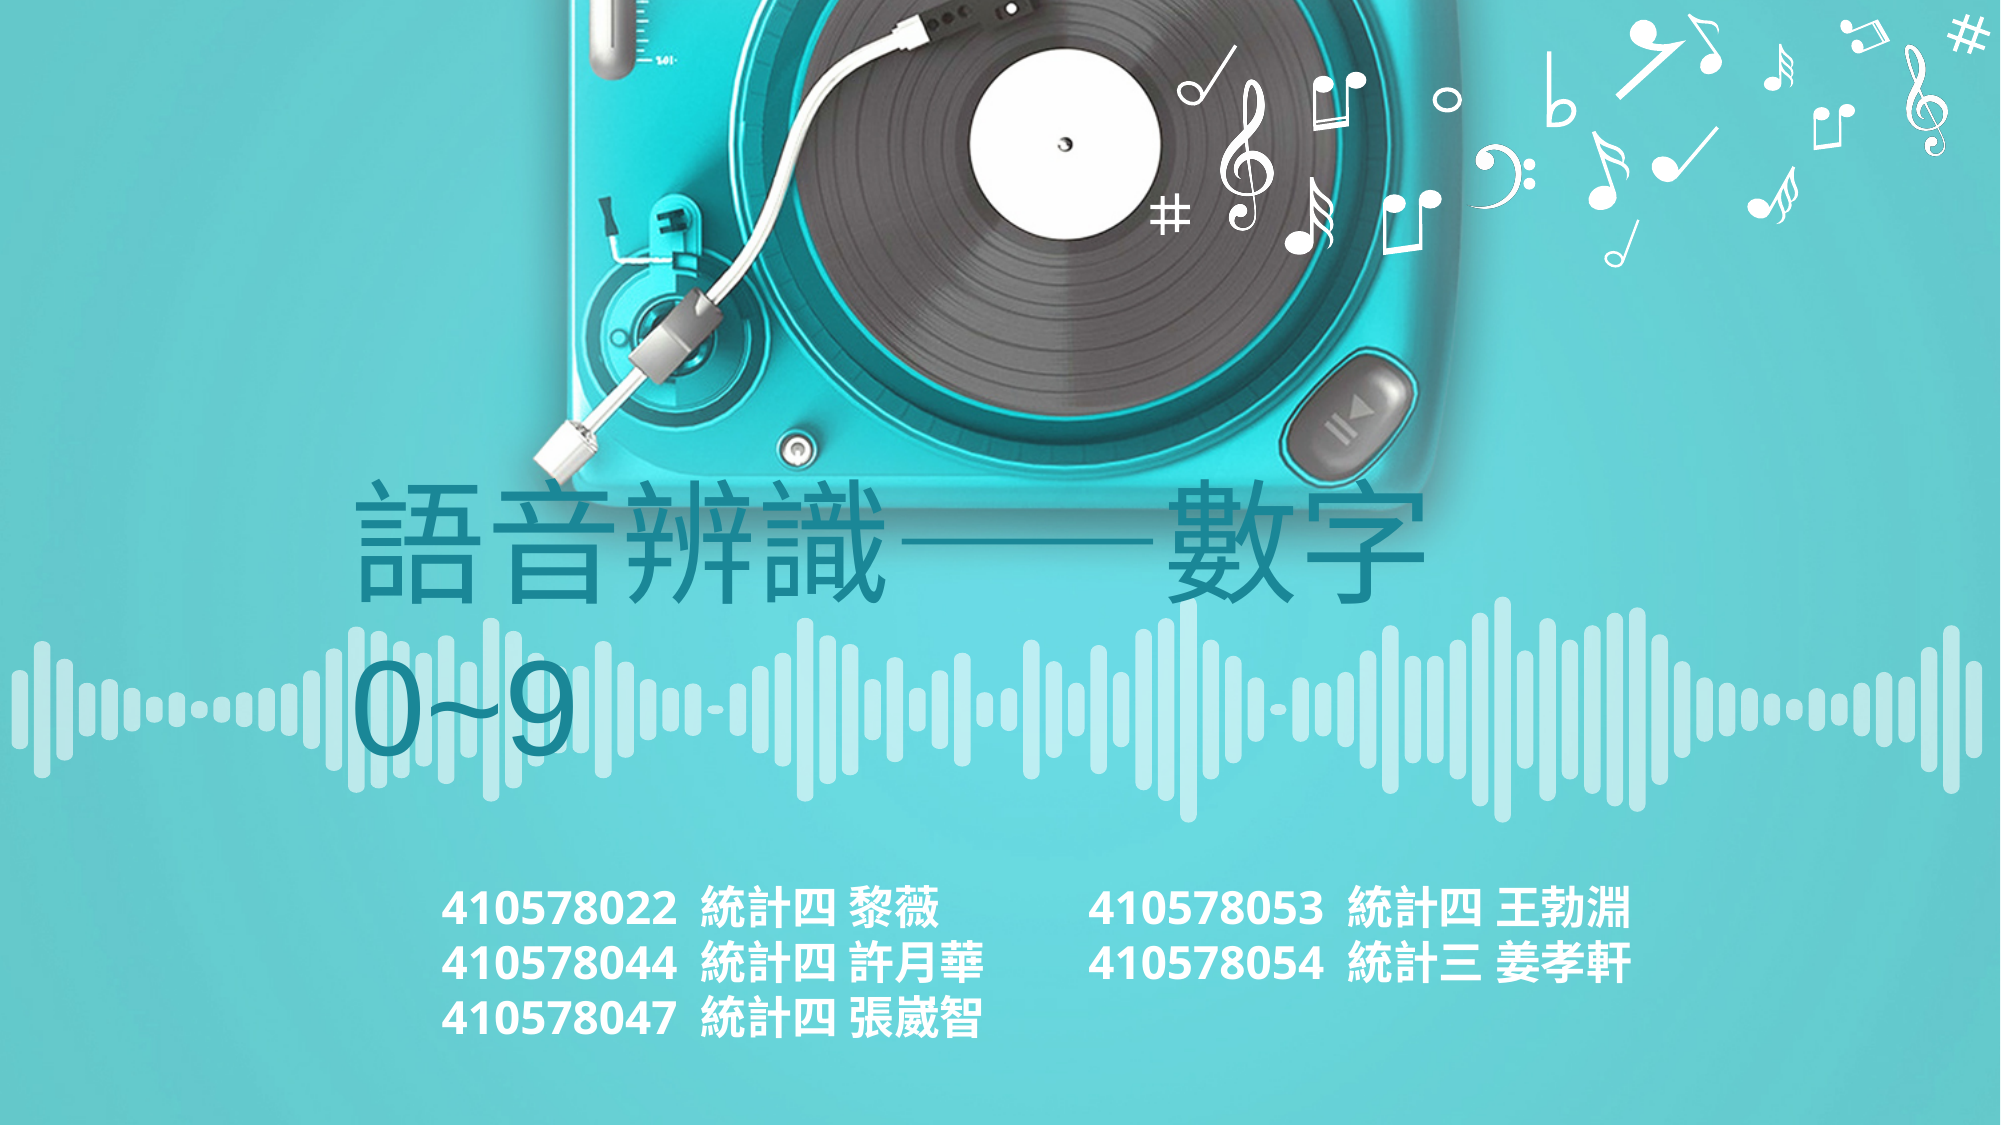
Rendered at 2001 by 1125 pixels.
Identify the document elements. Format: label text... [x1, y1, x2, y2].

text_box [1284, 177, 1334, 255]
text_box [1687, 13, 1722, 75]
text_box [1588, 130, 1630, 210]
text_box [1383, 189, 1442, 256]
text_box [1546, 51, 1577, 128]
text_box [1150, 193, 1190, 235]
text_box [1763, 43, 1794, 91]
text_box [1604, 219, 1640, 268]
text_box 410578022 統計四 黎薇 410578053 統計四 王勃淵 410578044 統計四 許月華 410578054 統計三 姜孝軒 410578047 統計四 張崴智 [426, 871, 1794, 1052]
text_box [1747, 166, 1799, 225]
text_box [1176, 44, 1238, 106]
text_box 語音辨識——數字0~9 [335, 450, 1705, 596]
text_box [1651, 126, 1719, 183]
picture [0, 0, 2001, 1125]
text_box [1840, 19, 1891, 54]
text_box [1946, 13, 1991, 55]
text_box [1432, 87, 1462, 113]
text_box [1813, 103, 1856, 151]
text_box [1615, 19, 1687, 100]
text_box [1313, 71, 1367, 132]
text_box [11, 596, 1983, 823]
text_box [1466, 144, 1536, 209]
